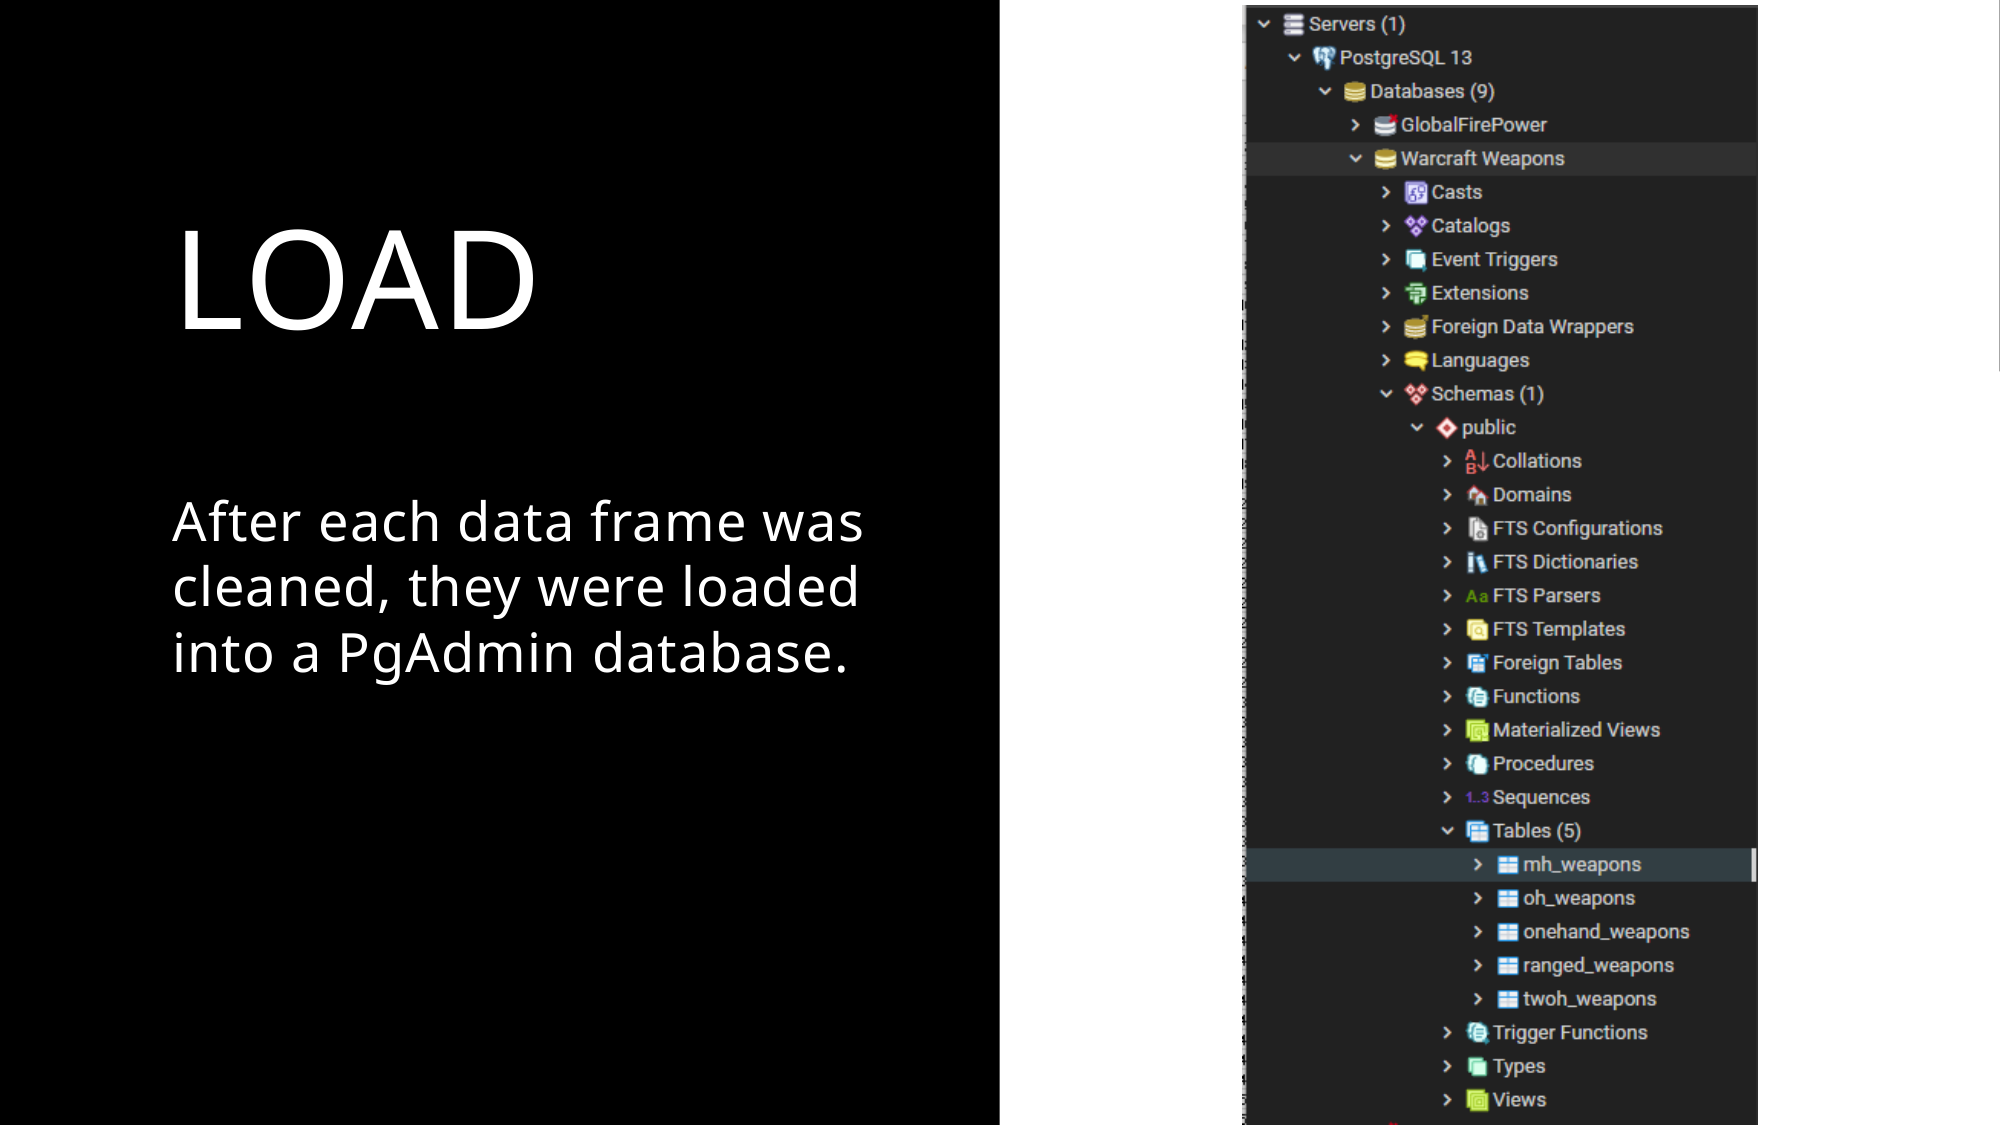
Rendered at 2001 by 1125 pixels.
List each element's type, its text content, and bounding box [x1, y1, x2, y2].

picture [1242, 5, 1758, 1125]
title Load [157, 104, 896, 465]
text_box [0, 0, 1001, 1125]
text_box [1001, 0, 2000, 1125]
list After each data frame was cleaned, they were loaded into a PgAdmin database. [157, 478, 896, 1014]
